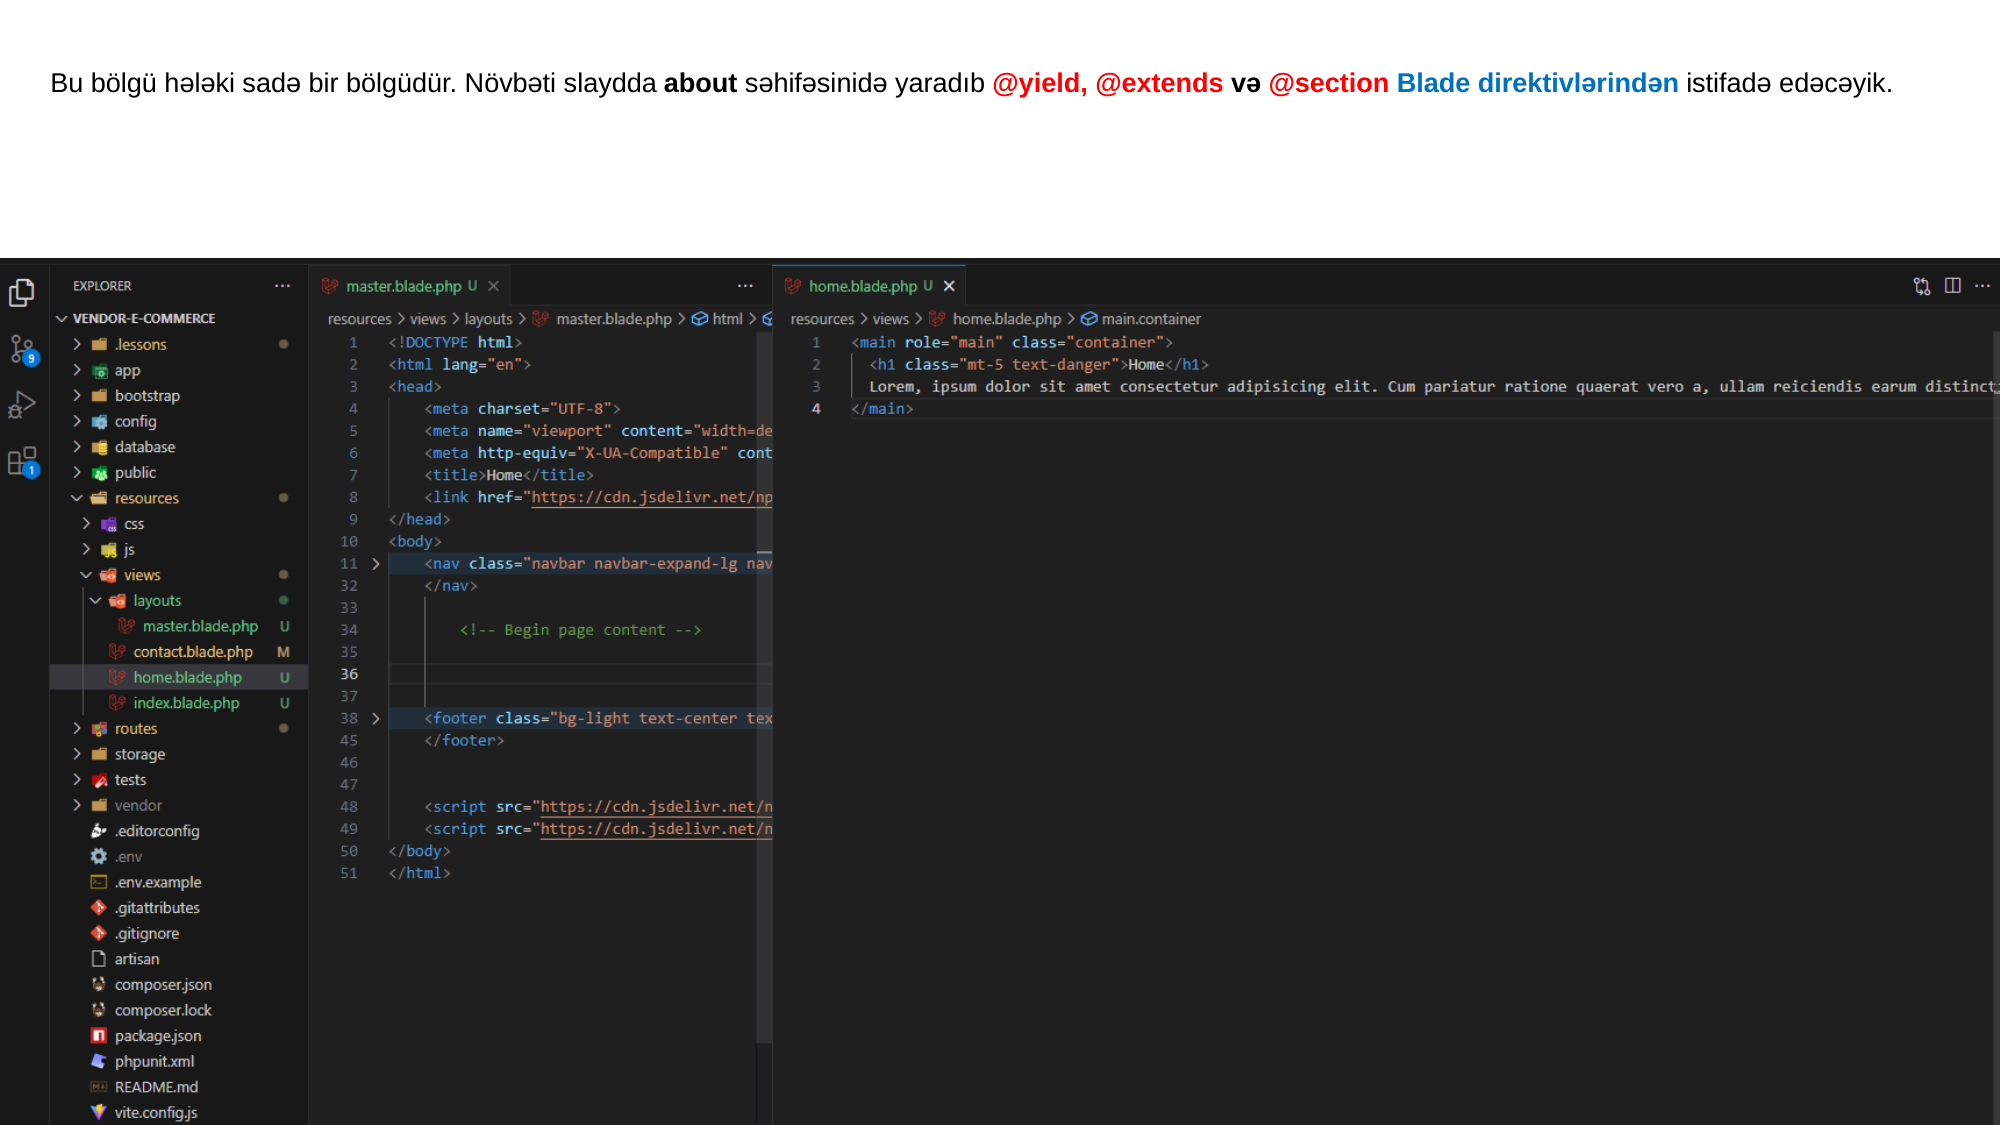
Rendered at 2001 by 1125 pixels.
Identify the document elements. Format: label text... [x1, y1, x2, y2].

text_box Bu bölgü hələki sadə bir bölgüdür. Növbəti slaydda about səhifəsinidə yaradıb @yield, @extends və @section Blade direktivlərindən istifadə edəcəyik. [35, 41, 1965, 154]
picture [0, 258, 2000, 1125]
